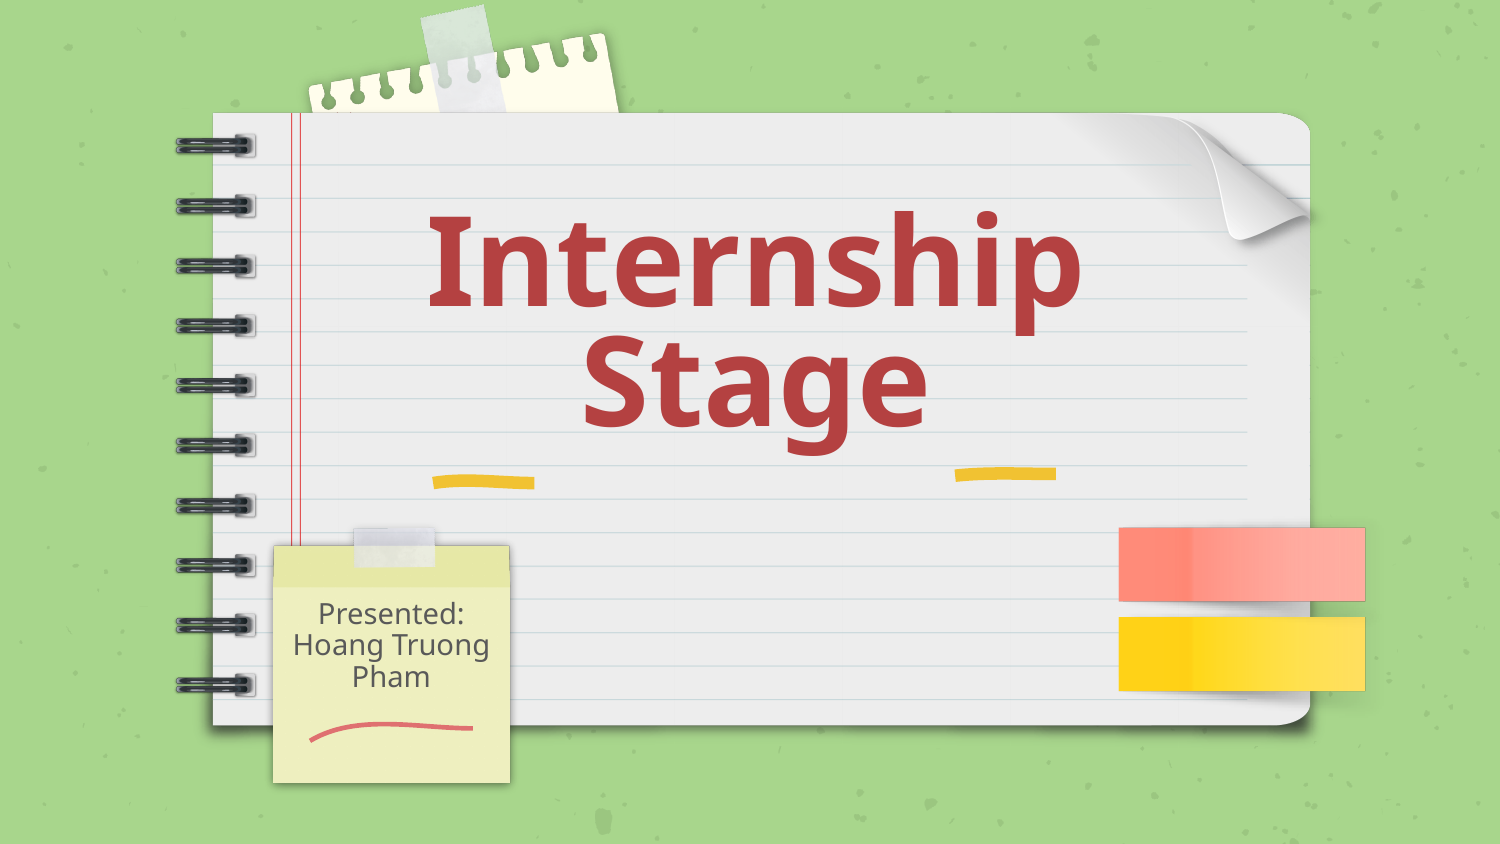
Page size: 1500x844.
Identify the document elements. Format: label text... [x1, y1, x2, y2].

subtitle Presented: Hoang Truong Pham [274, 584, 509, 715]
title Internship Stage [257, 194, 1255, 466]
text_box [433, 480, 535, 484]
text_box [309, 724, 473, 741]
picture [171, 0, 1407, 795]
